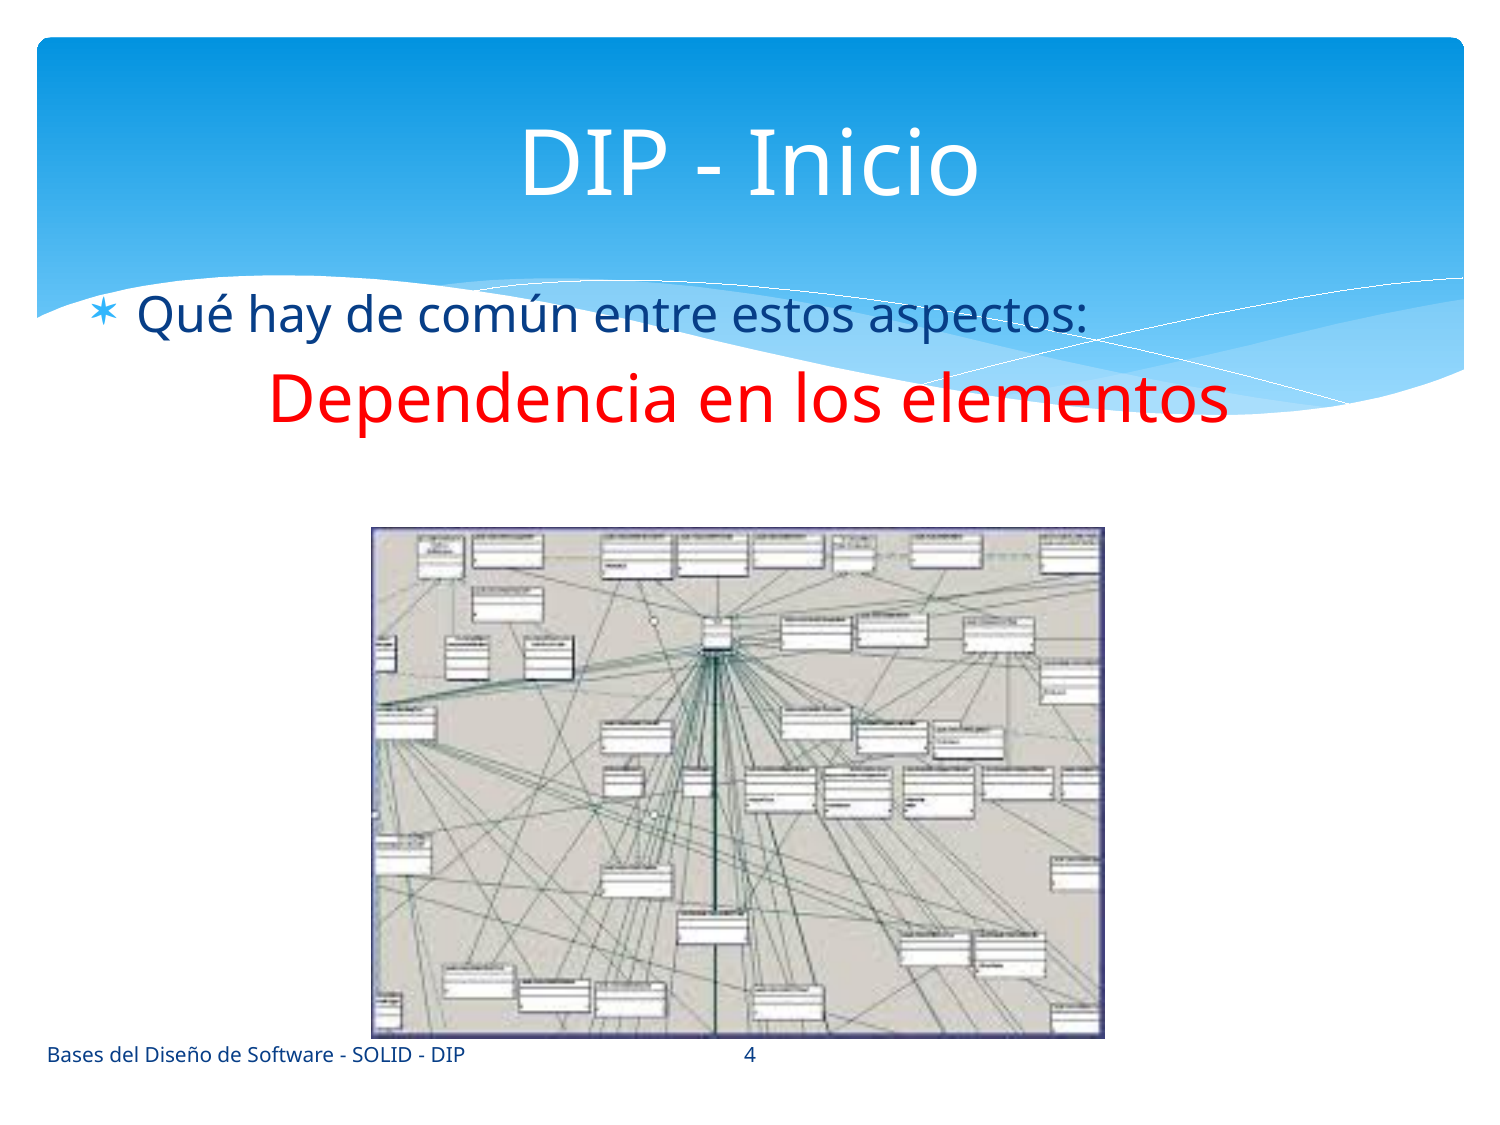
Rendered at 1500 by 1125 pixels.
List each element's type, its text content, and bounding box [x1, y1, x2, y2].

list Qué hay de común entre estos aspectos: Dependencia en los elementos [76, 275, 1424, 1005]
slide_number 4 [654, 1050, 846, 1086]
title DIP - Inicio [75, 55, 1425, 261]
picture [371, 526, 1105, 1040]
footer Bases del Diseño de Software - SOLID - DIP [31, 1025, 653, 1086]
